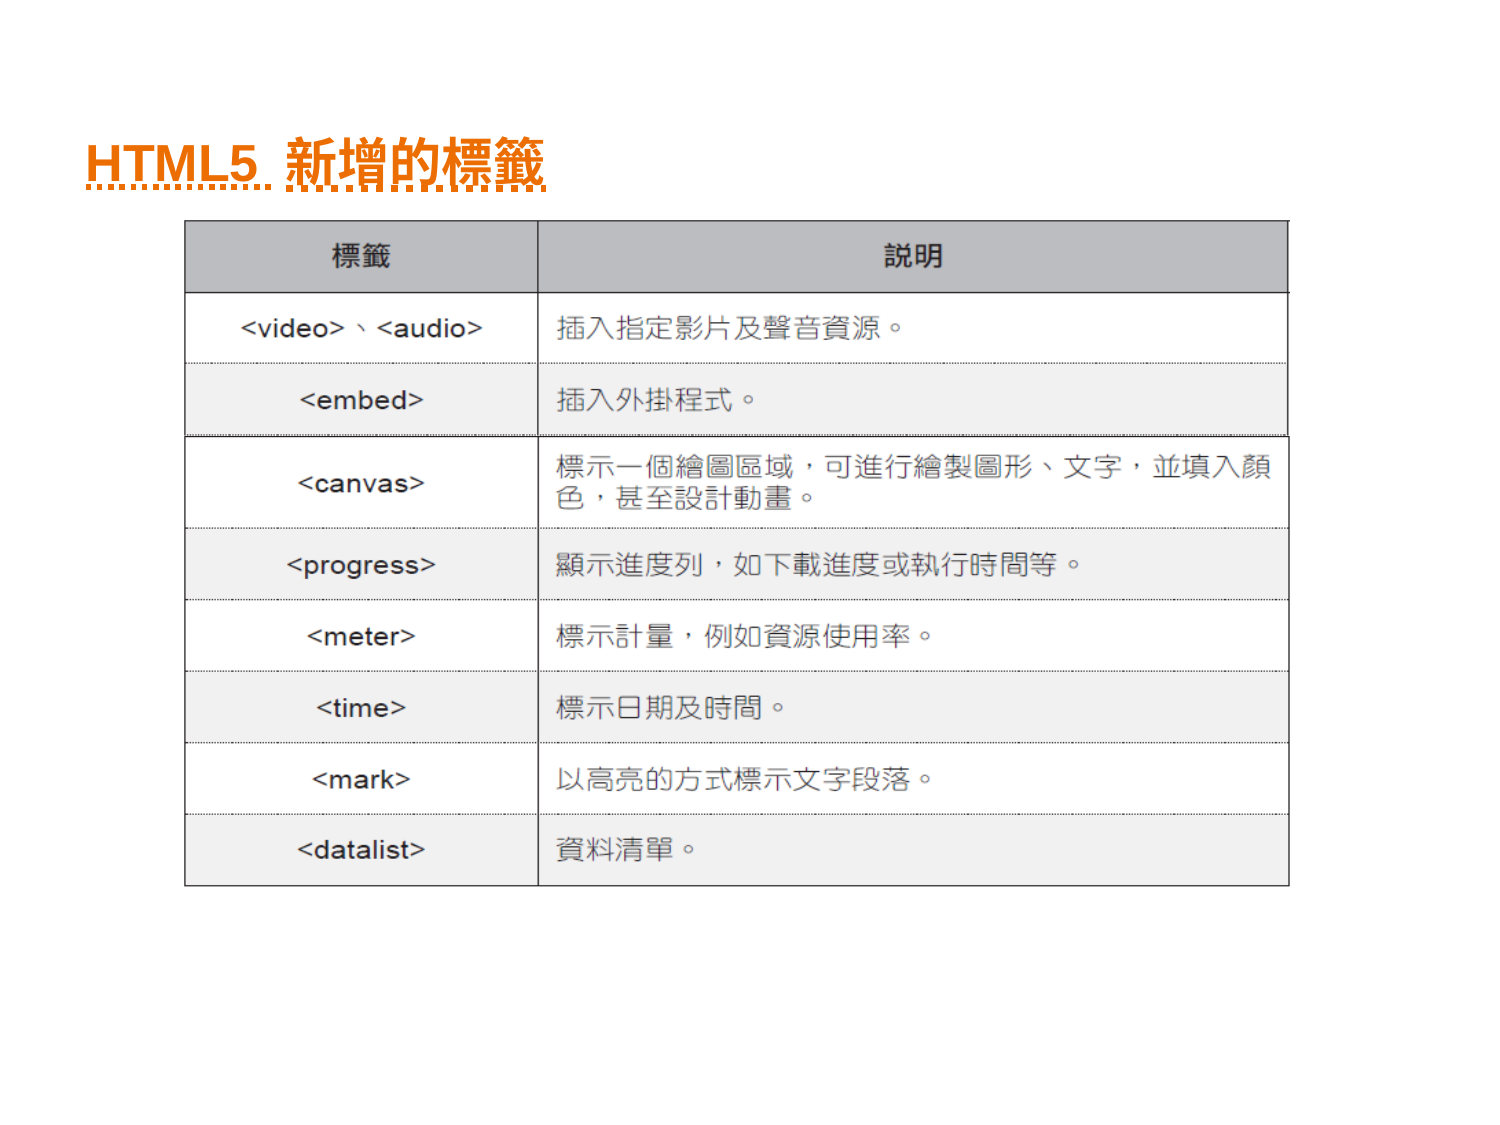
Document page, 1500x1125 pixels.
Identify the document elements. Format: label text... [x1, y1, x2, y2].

list HTML5 新增的標籤 [70, 121, 1430, 1067]
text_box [182, 219, 1294, 890]
